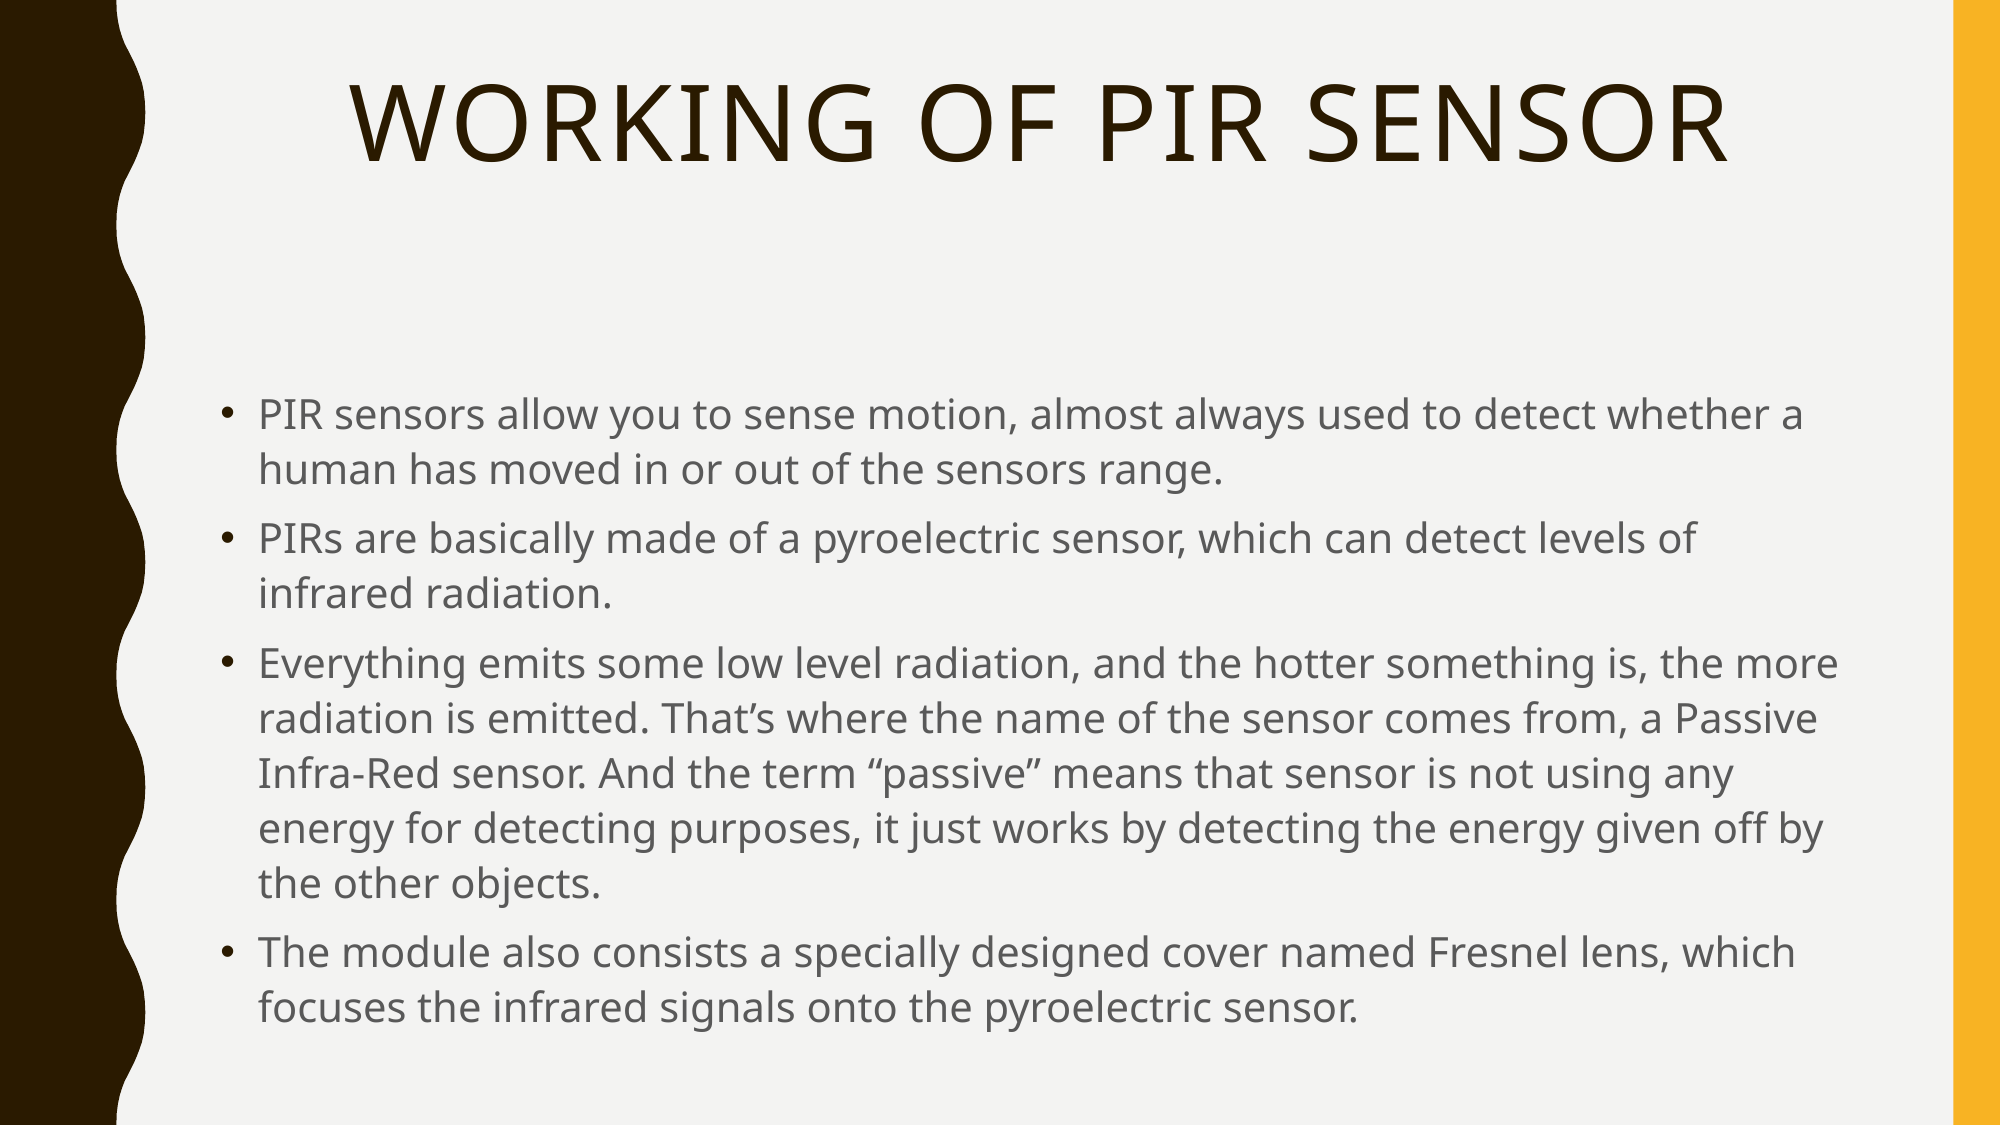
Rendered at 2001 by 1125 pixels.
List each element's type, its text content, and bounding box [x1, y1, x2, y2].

list PIR sensors allow you to sense motion, almost always used to detect whether a human has moved in or out of the sensors range. PIRs are basically made of a pyroelectric sensor, which can detect levels of infrared radiation. Everything emits some low level radiation, and the hotter something is, the more radiation is emitted. That’s where the name of the sensor comes from, a Passive Infra-Red sensor. And the term “passive” means that sensor is not using any energy for detecting purposes, it just works by detecting the energy given off by the other objects. The module also consists a specially designed cover named Fresnel lens, which focuses the infrared signals onto the pyroelectric sensor. [205, 375, 1875, 965]
title WORKING OF PIR SENSOR [205, 62, 1875, 308]
